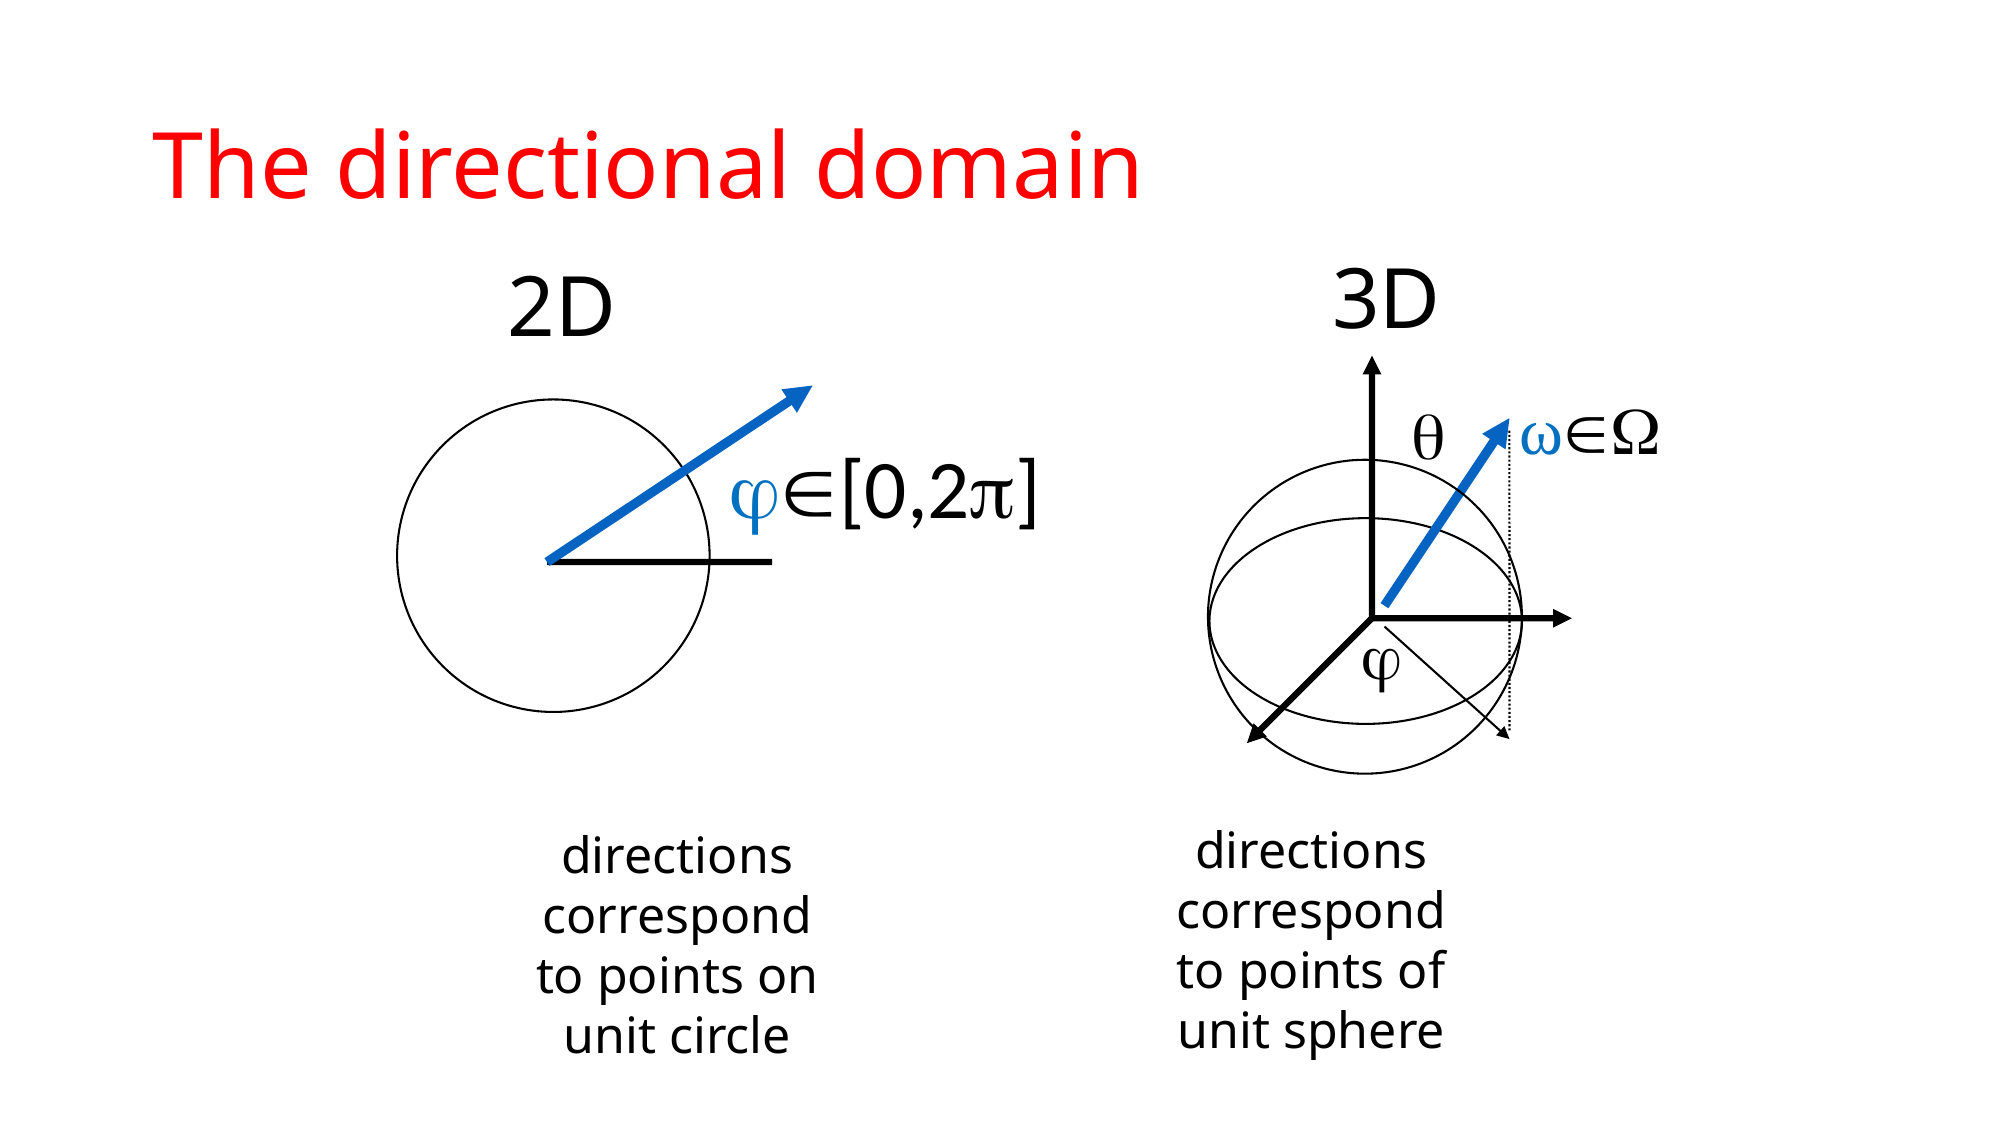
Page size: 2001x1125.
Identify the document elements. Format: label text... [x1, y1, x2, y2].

text_box 3D [1317, 238, 1456, 353]
text_box directions correspond to points on unit circle [500, 815, 854, 1071]
text_box [1485, 717, 1510, 740]
text_box [1460, 421, 1504, 492]
text_box [1246, 729, 1261, 744]
text_box ω [1504, 380, 1704, 475]
text_box 2D [492, 245, 631, 361]
text_box  [1396, 385, 1461, 481]
text_box [0,2] [715, 428, 1057, 544]
text_box [1207, 459, 1522, 774]
text_box [1365, 355, 1379, 459]
title The directional domain [137, 59, 1863, 278]
text_box [748, 385, 813, 428]
text_box [1522, 612, 1572, 625]
text_box directions correspond to points of unit sphere [1134, 810, 1488, 1066]
text_box [397, 399, 710, 712]
